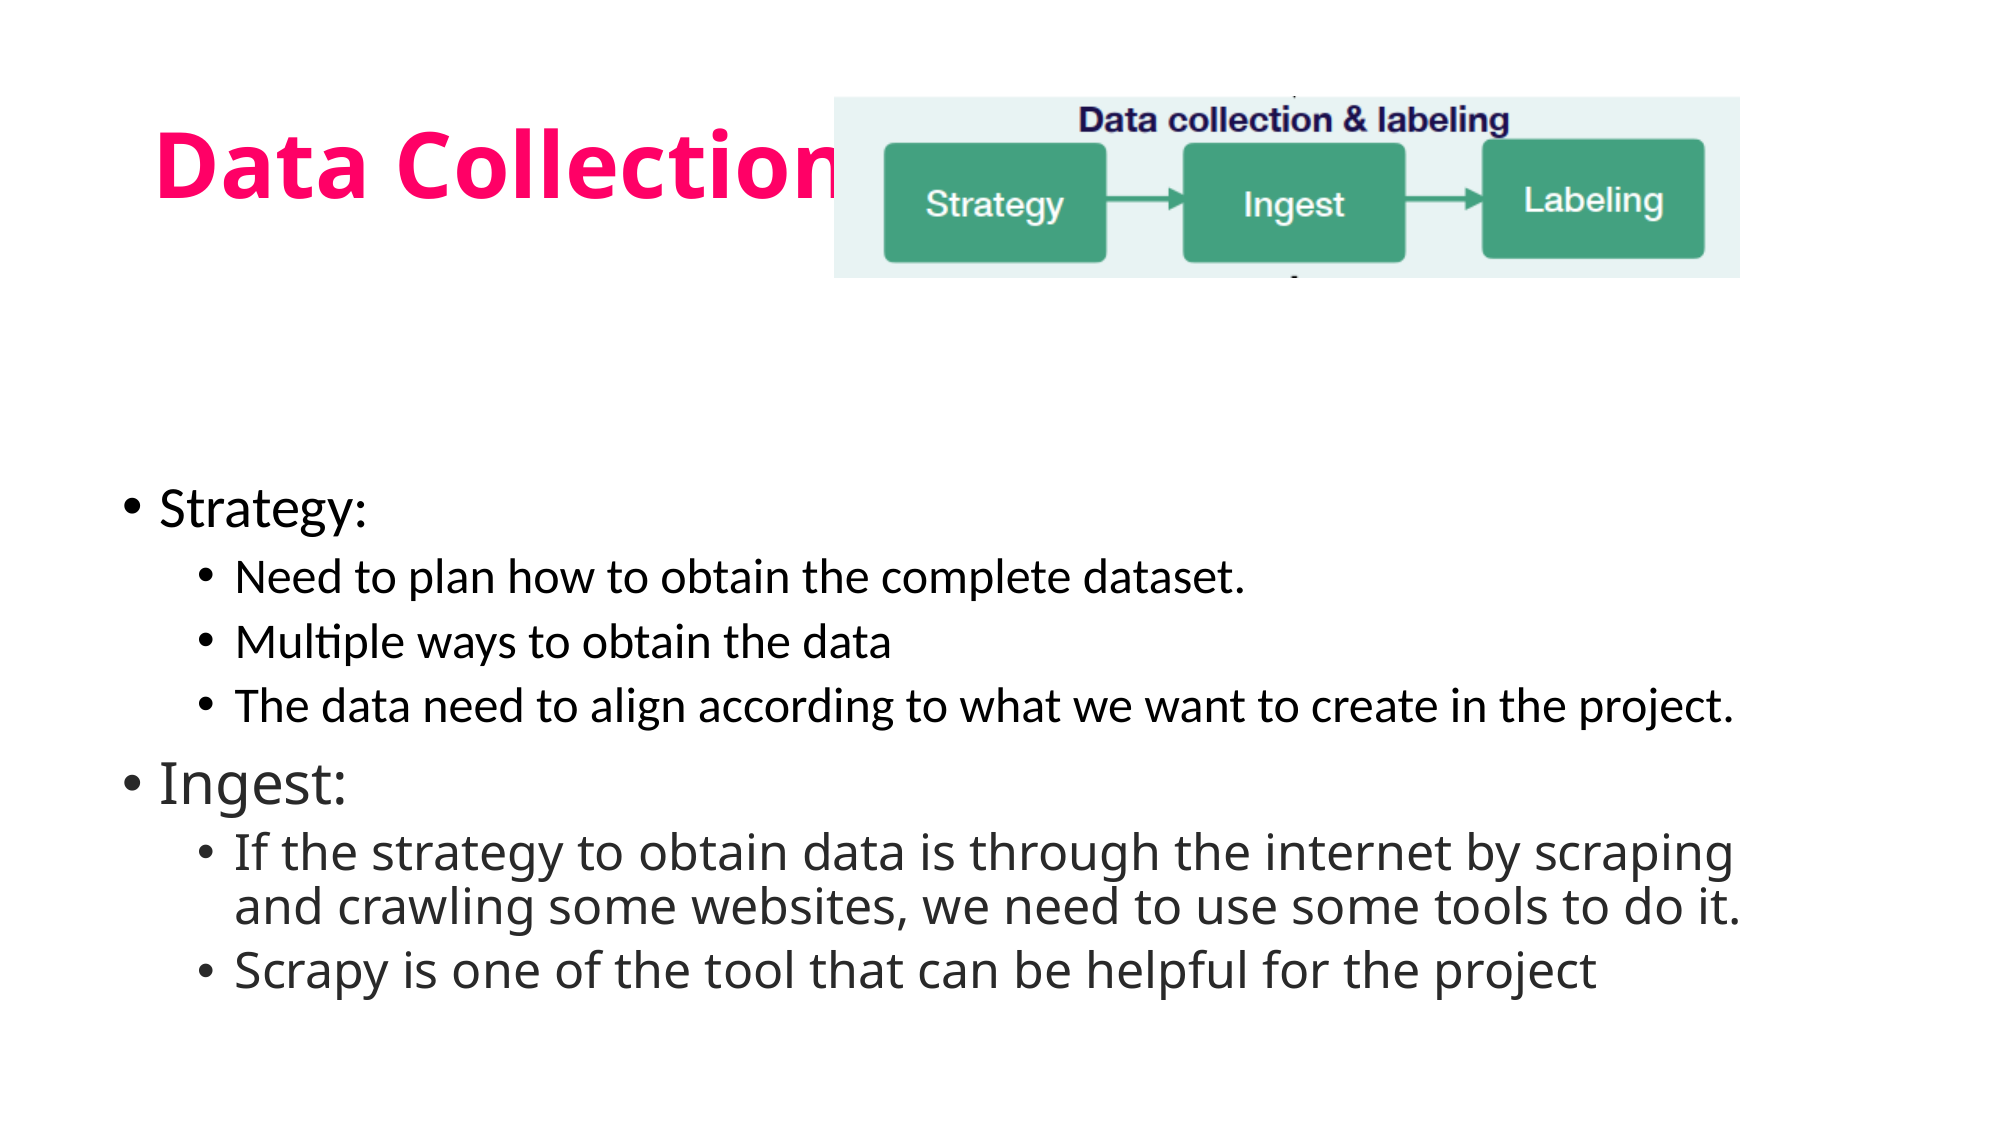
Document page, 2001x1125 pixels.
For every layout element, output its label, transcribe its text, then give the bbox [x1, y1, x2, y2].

list Strategy: Need to plan how to obtain the complete dataset. Multiple ways to obtain the data The data need to align according to what we want to create in the project. Ingest: If the strategy to obtain data is through the internet by scraping and crawling some websites, we need to use some tools to do it. Scrapy is one of the tool that can be helpful for the project [107, 469, 1833, 1066]
title Data Collection [137, 59, 1863, 278]
picture [834, 96, 1740, 278]
